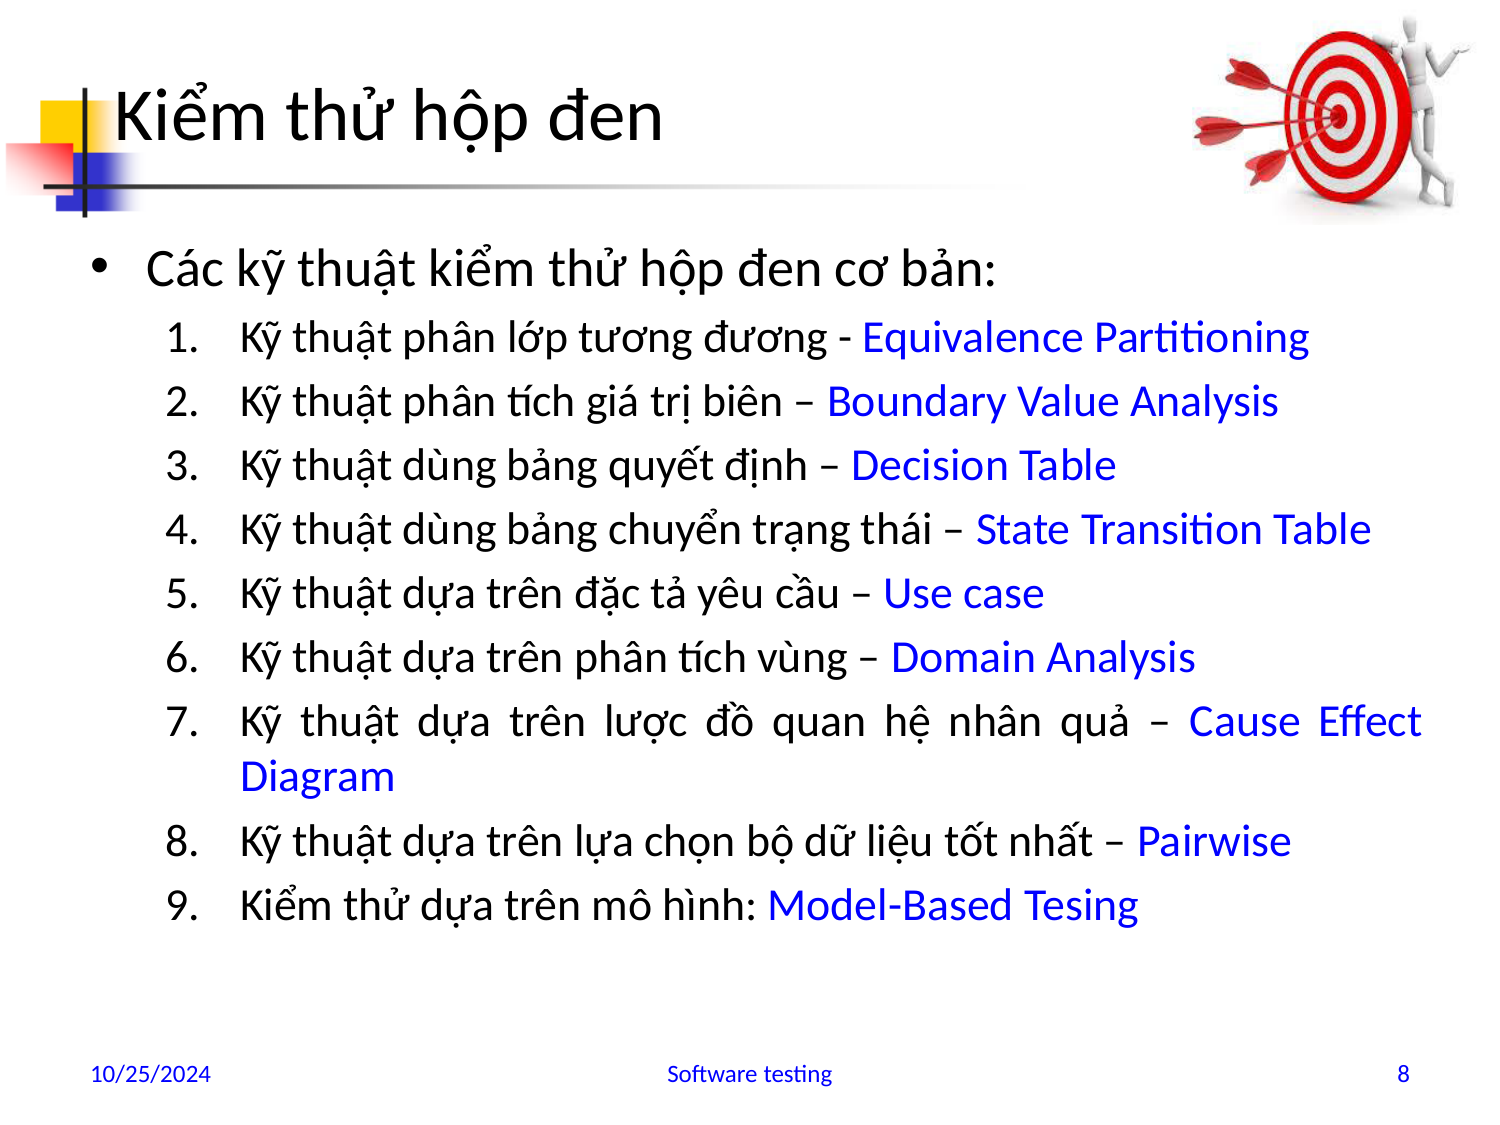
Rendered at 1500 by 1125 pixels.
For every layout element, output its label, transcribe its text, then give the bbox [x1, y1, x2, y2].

list Các kỹ thuật kiểm thử hộp đen cơ bản: Kỹ thuật phân lớp tương đương - Equivalence Partitioning Kỹ thuật phân tích giá trị biên – Boundary Value Analysis Kỹ thuật dùng bảng quyết định – Decision Table Kỹ thuật dùng bảng chuyển trạng thái – State Transition Table Kỹ thuật dựa trên đặc tả yêu cầu – Use case Kỹ thuật dựa trên phân tích vùng – Domain Analysis Kỹ thuật dựa trên lược đồ quan hệ nhân quả – Cause Effect Diagram Kỹ thuật dựa trên lựa chọn bộ dữ liệu tốt nhất – Pairwise Kiểm thử dựa trên mô hình: Model-Based Tesing [75, 224, 1438, 1005]
slide_number 8 [1074, 1042, 1425, 1103]
footer Software testing [512, 1042, 988, 1103]
picture [0, 74, 1091, 232]
picture [1174, 0, 1500, 226]
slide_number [75, 1042, 425, 1103]
title Kiểm thử hộp đen [99, 45, 1169, 175]
